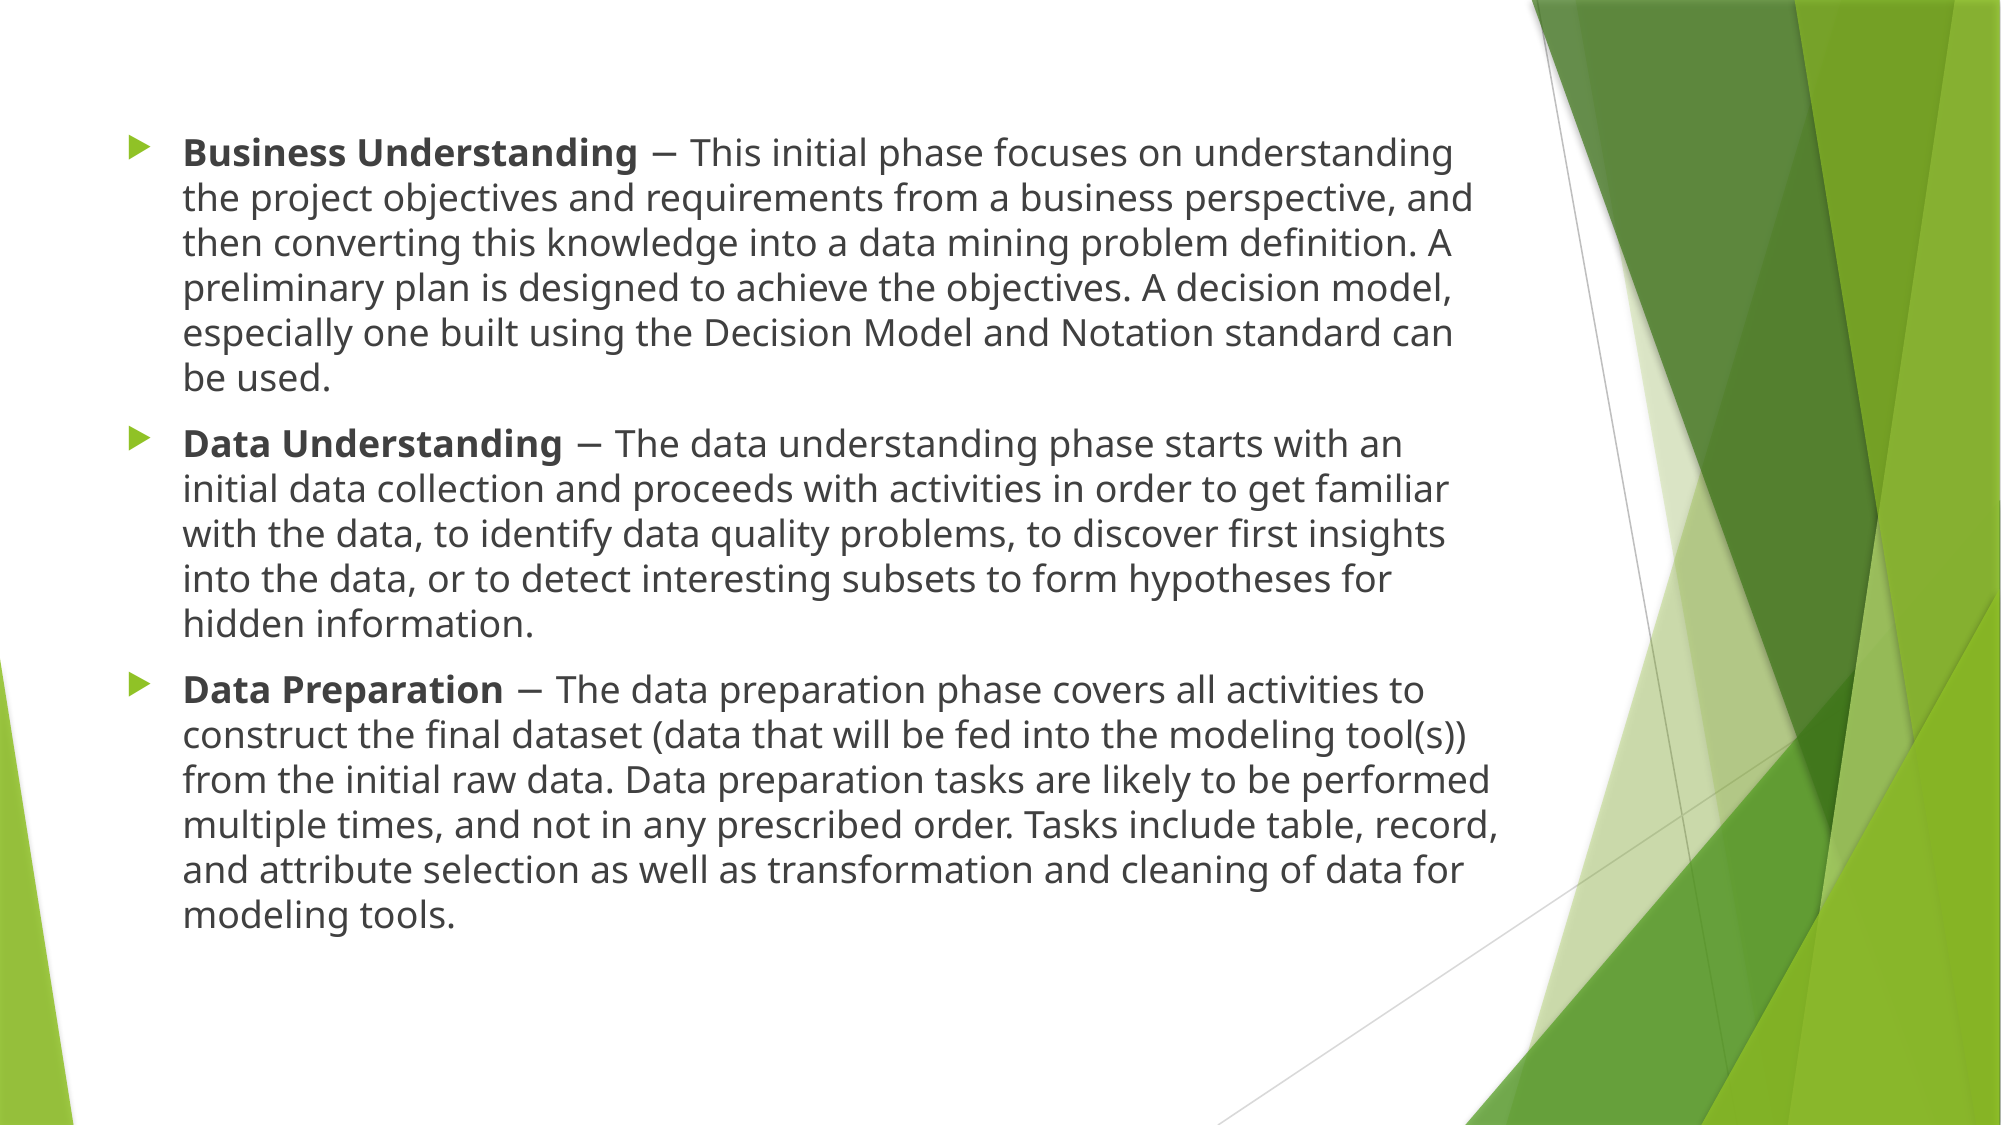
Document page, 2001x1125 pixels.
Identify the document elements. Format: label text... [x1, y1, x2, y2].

list Business Understanding − This initial phase focuses on understanding the project objectives and requirements from a business perspective, and then converting this knowledge into a data mining problem definition. A preliminary plan is designed to achieve the objectives. A decision model, especially one built using the Decision Model and Notation standard can be used. Data Understanding − The data understanding phase starts with an initial data collection and proceeds with activities in order to get familiar with the data, to identify data quality problems, to discover first insights into the data, or to detect interesting subsets to form hypotheses for hidden information. Data Preparation − The data preparation phase covers all activities to construct the final dataset (data that will be fed into the modeling tool(s)) from the initial raw data. Data preparation tasks are likely to be performed multiple times, and not in any prescribed order. Tasks include table, record, and attribute selection as well as transformation and cleaning of data for modeling tools. [111, 121, 1522, 991]
